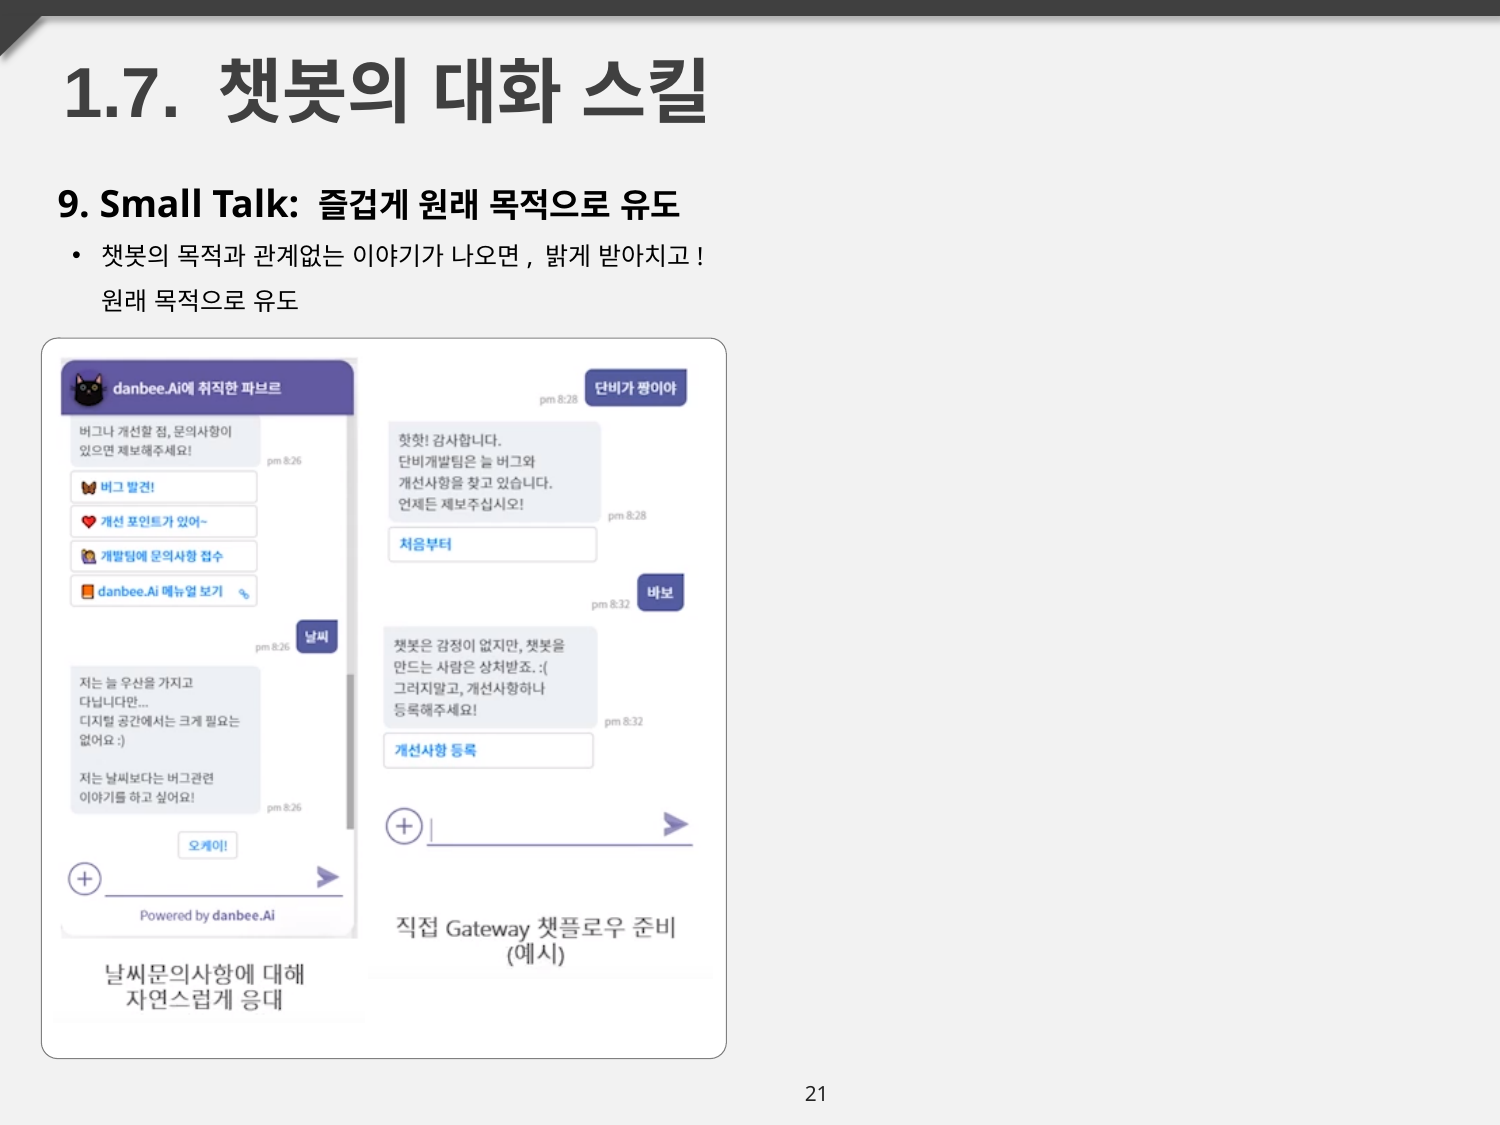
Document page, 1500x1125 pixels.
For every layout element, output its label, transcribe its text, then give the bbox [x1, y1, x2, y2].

picture [0, 0, 1500, 1125]
text_box 9. Small Talk: 즐겁게 원래 목적으로 유도 챗봇의 목적과 관계없는 이야기가 나오면, 밝게 받아치고! 원래 목적으로 유도 [42, 150, 752, 323]
slide_number 21 [777, 1064, 844, 1125]
text_box [39, 335, 729, 1061]
text_box 1.7. 챗봇의 대화 스킬 [48, 22, 1196, 155]
